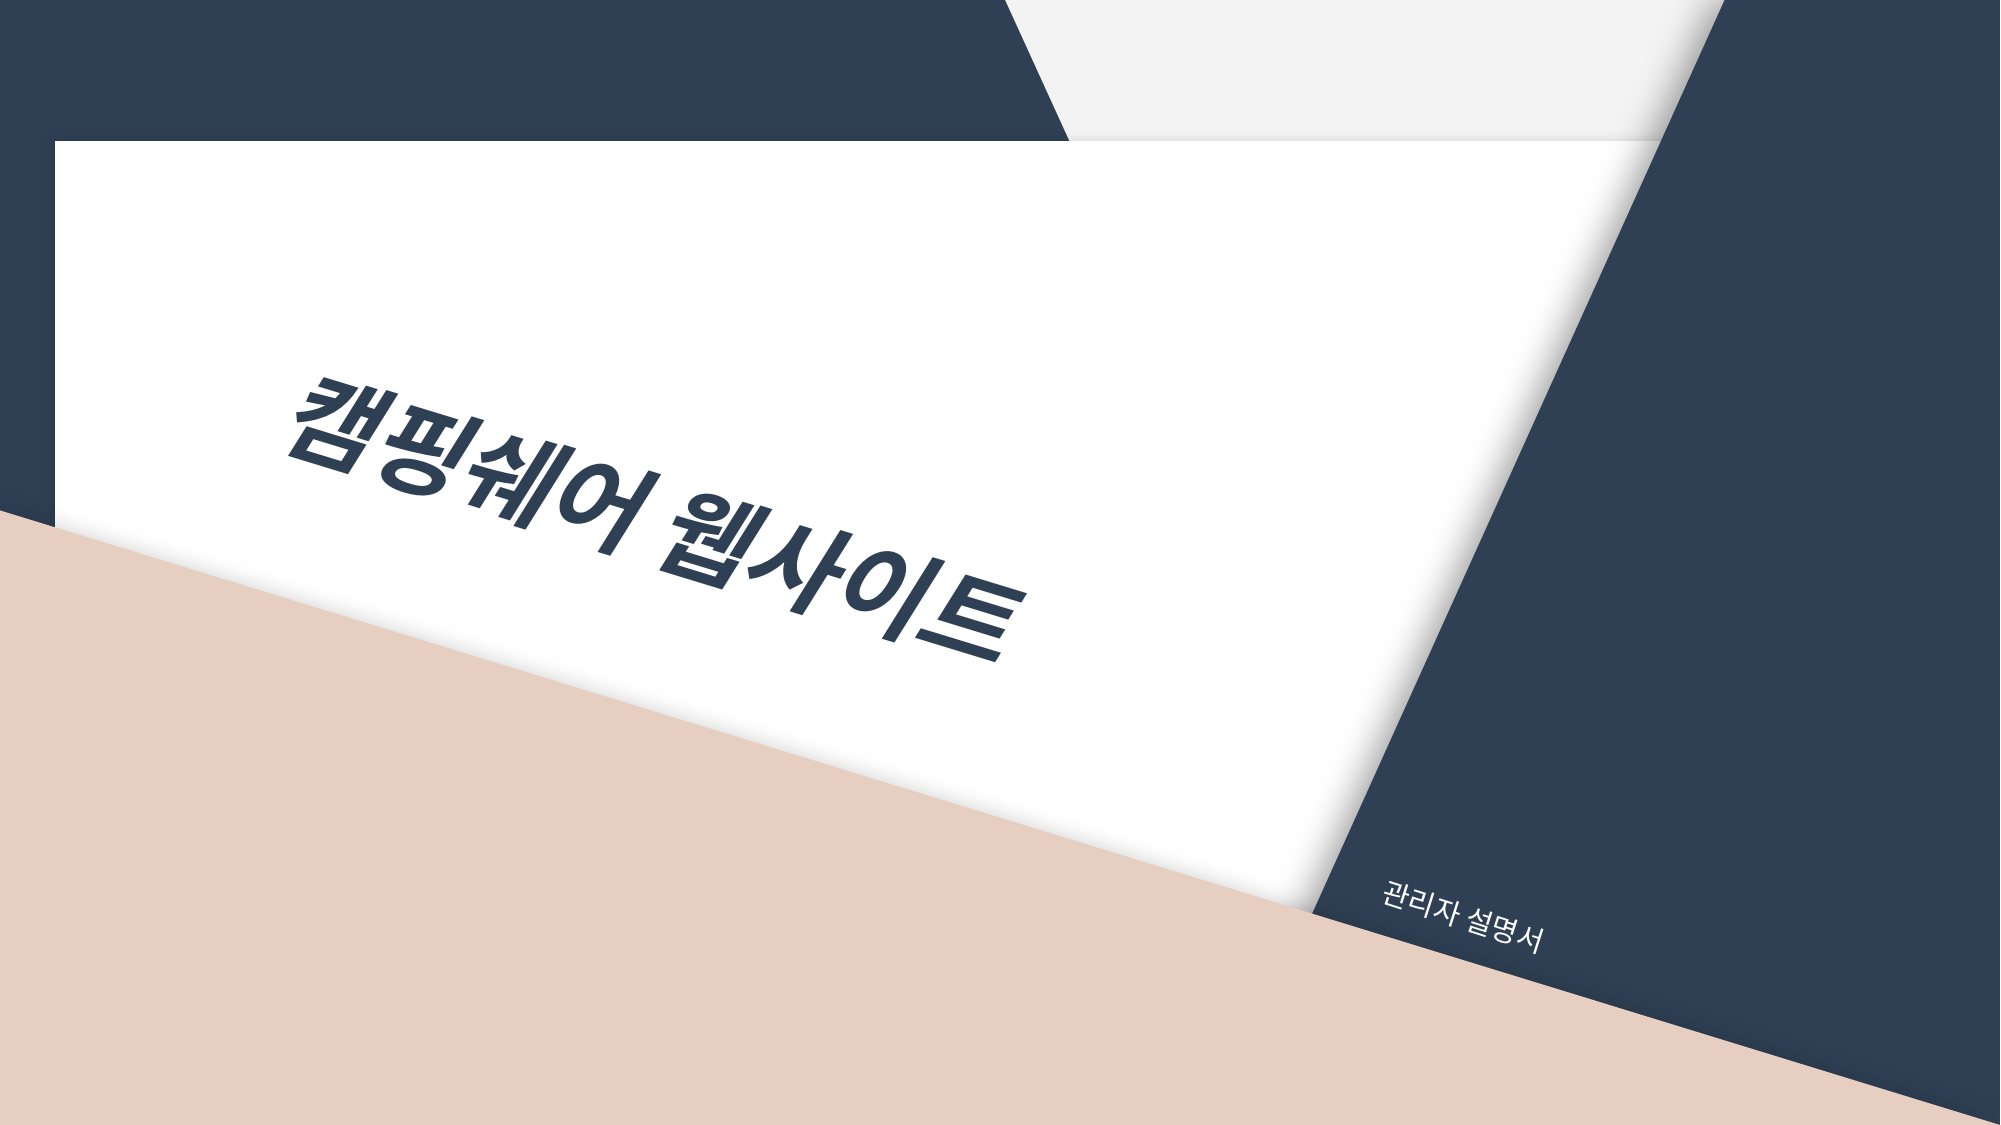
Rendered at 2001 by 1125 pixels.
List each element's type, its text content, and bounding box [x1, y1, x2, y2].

text_box [1317, 0, 2000, 1124]
text_box 관리자 설명서 [1359, 845, 1574, 972]
text_box 캠핑쉐어 웹사이트 [149, 248, 1186, 734]
text_box [0, 510, 2000, 1125]
